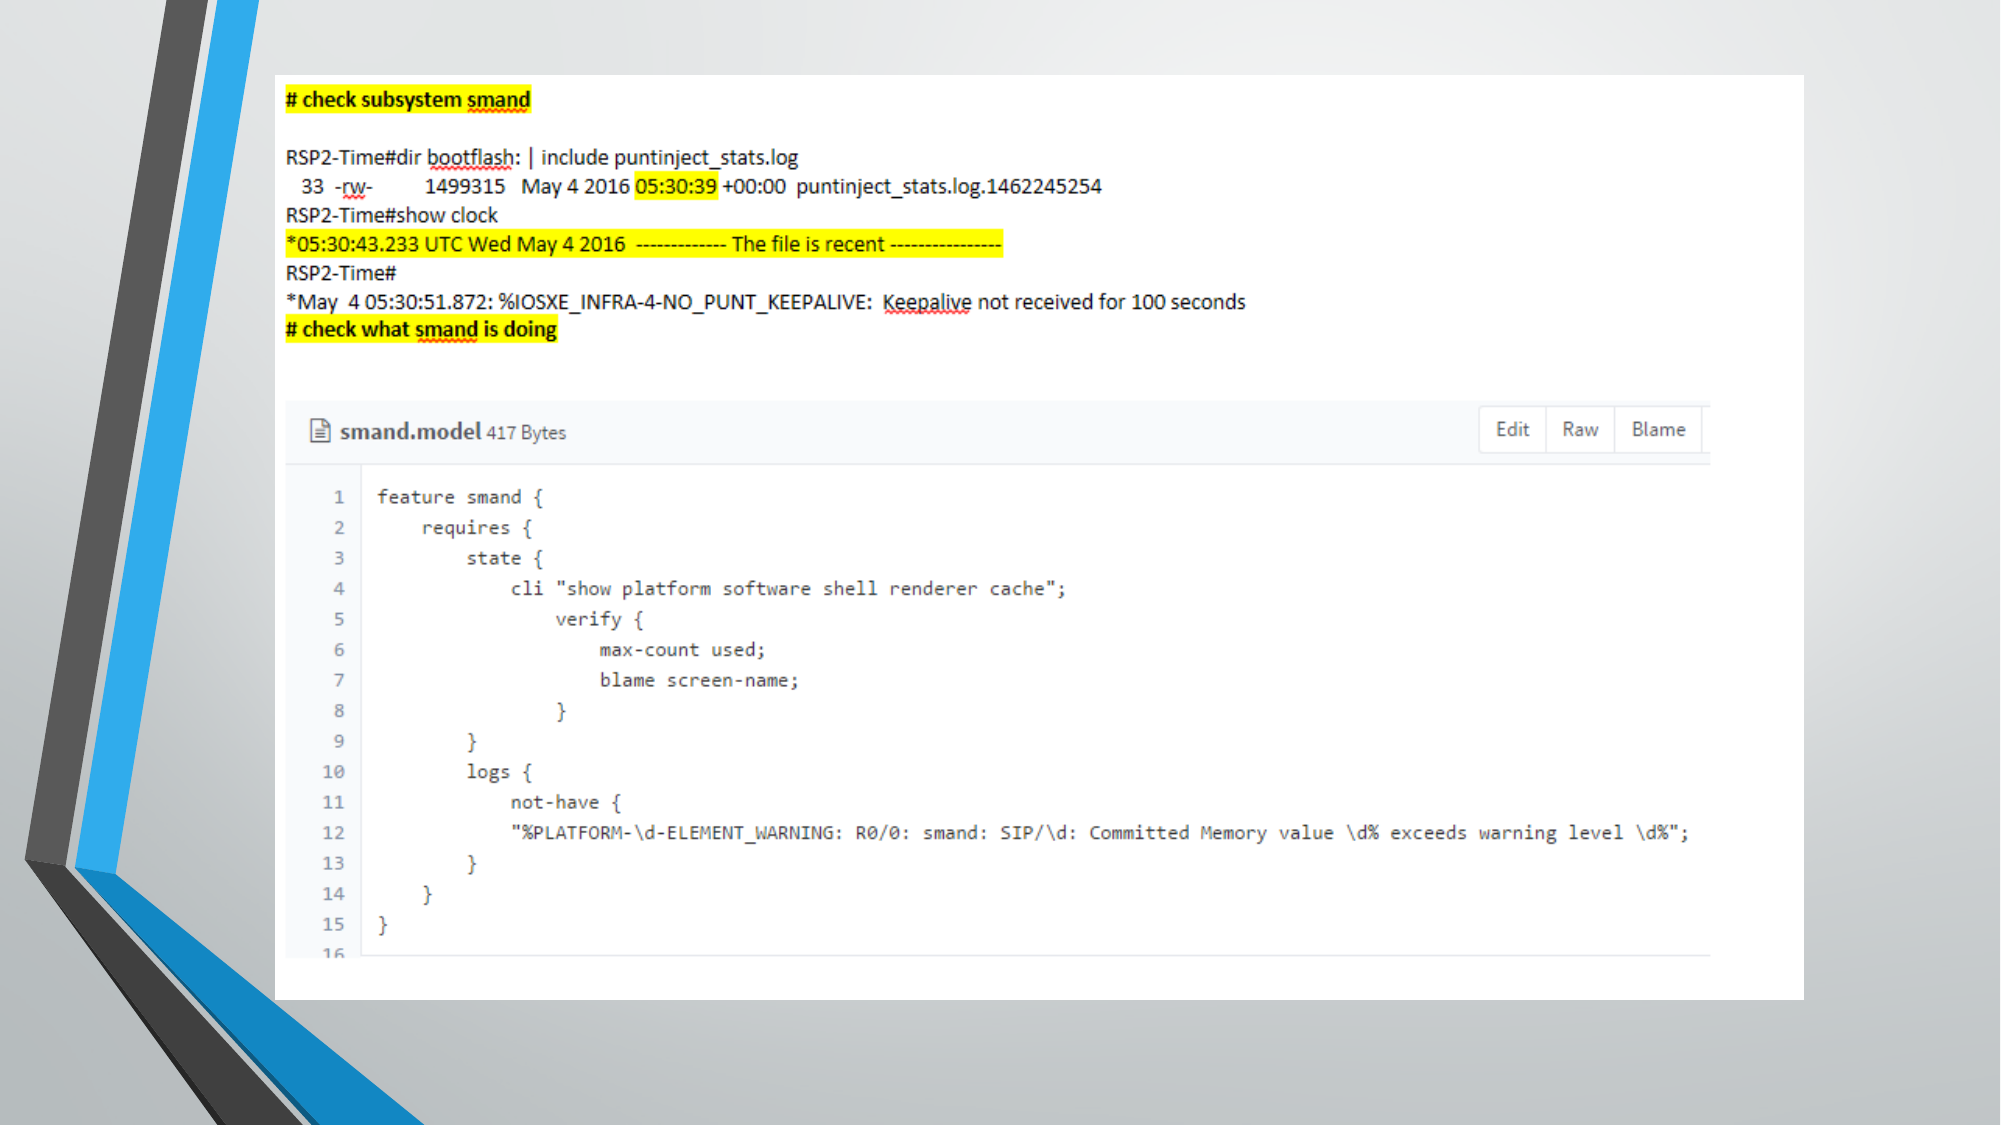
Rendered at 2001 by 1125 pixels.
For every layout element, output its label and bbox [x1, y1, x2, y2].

picture [275, 75, 1804, 1001]
